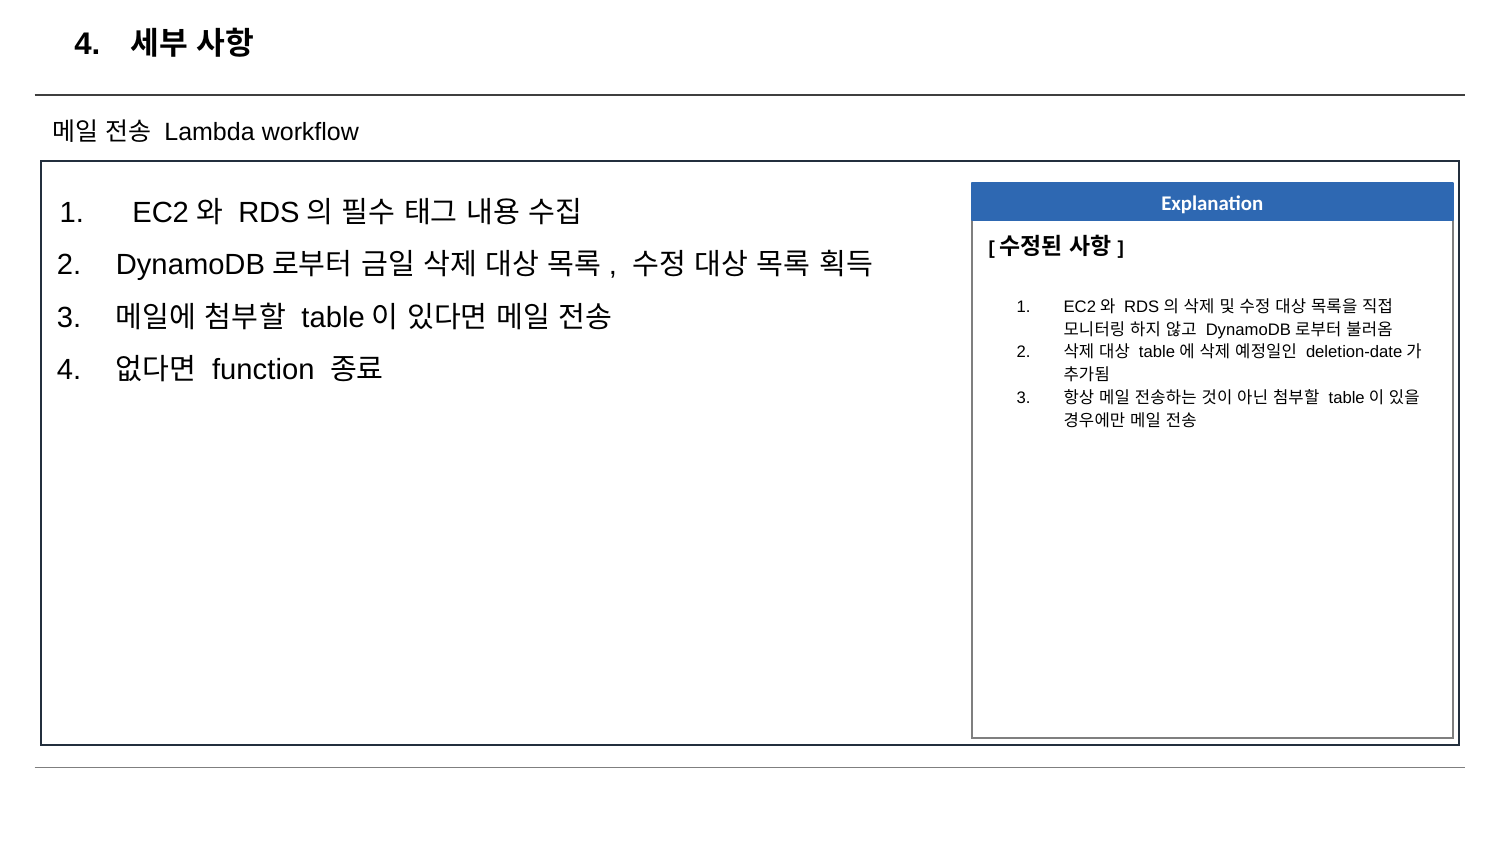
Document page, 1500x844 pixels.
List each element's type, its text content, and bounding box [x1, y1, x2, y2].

text_box [수정된 사항] EC2와 RDS의 삭제 및 수정 대상 목록을 직접 모니터링 하지 않고 DynamoDB로부터 불러옴 삭제 대상 table에 삭제 예정일인 deletion-date가 추가됨 항상 메일 전송하는 것이 아닌 첨부할 table이 있을 경우에만 메일 전송 [977, 222, 1448, 731]
text_box EC2와 RDS의 필수 태그 내용 수집 DynamoDB로부터 금일 삭제 대상 목록, 수정 대상 목록 획득 메일에 첨부할 table이 있다면 메일 전송 없다면 function 종료 [45, 169, 1450, 731]
text_box [41, 161, 1459, 746]
text_box Explanation [971, 183, 1454, 221]
text_box [971, 221, 1454, 739]
title 세부 사항 [41, 11, 1459, 77]
list 메일 전송 Lambda workflow [41, 113, 1459, 161]
